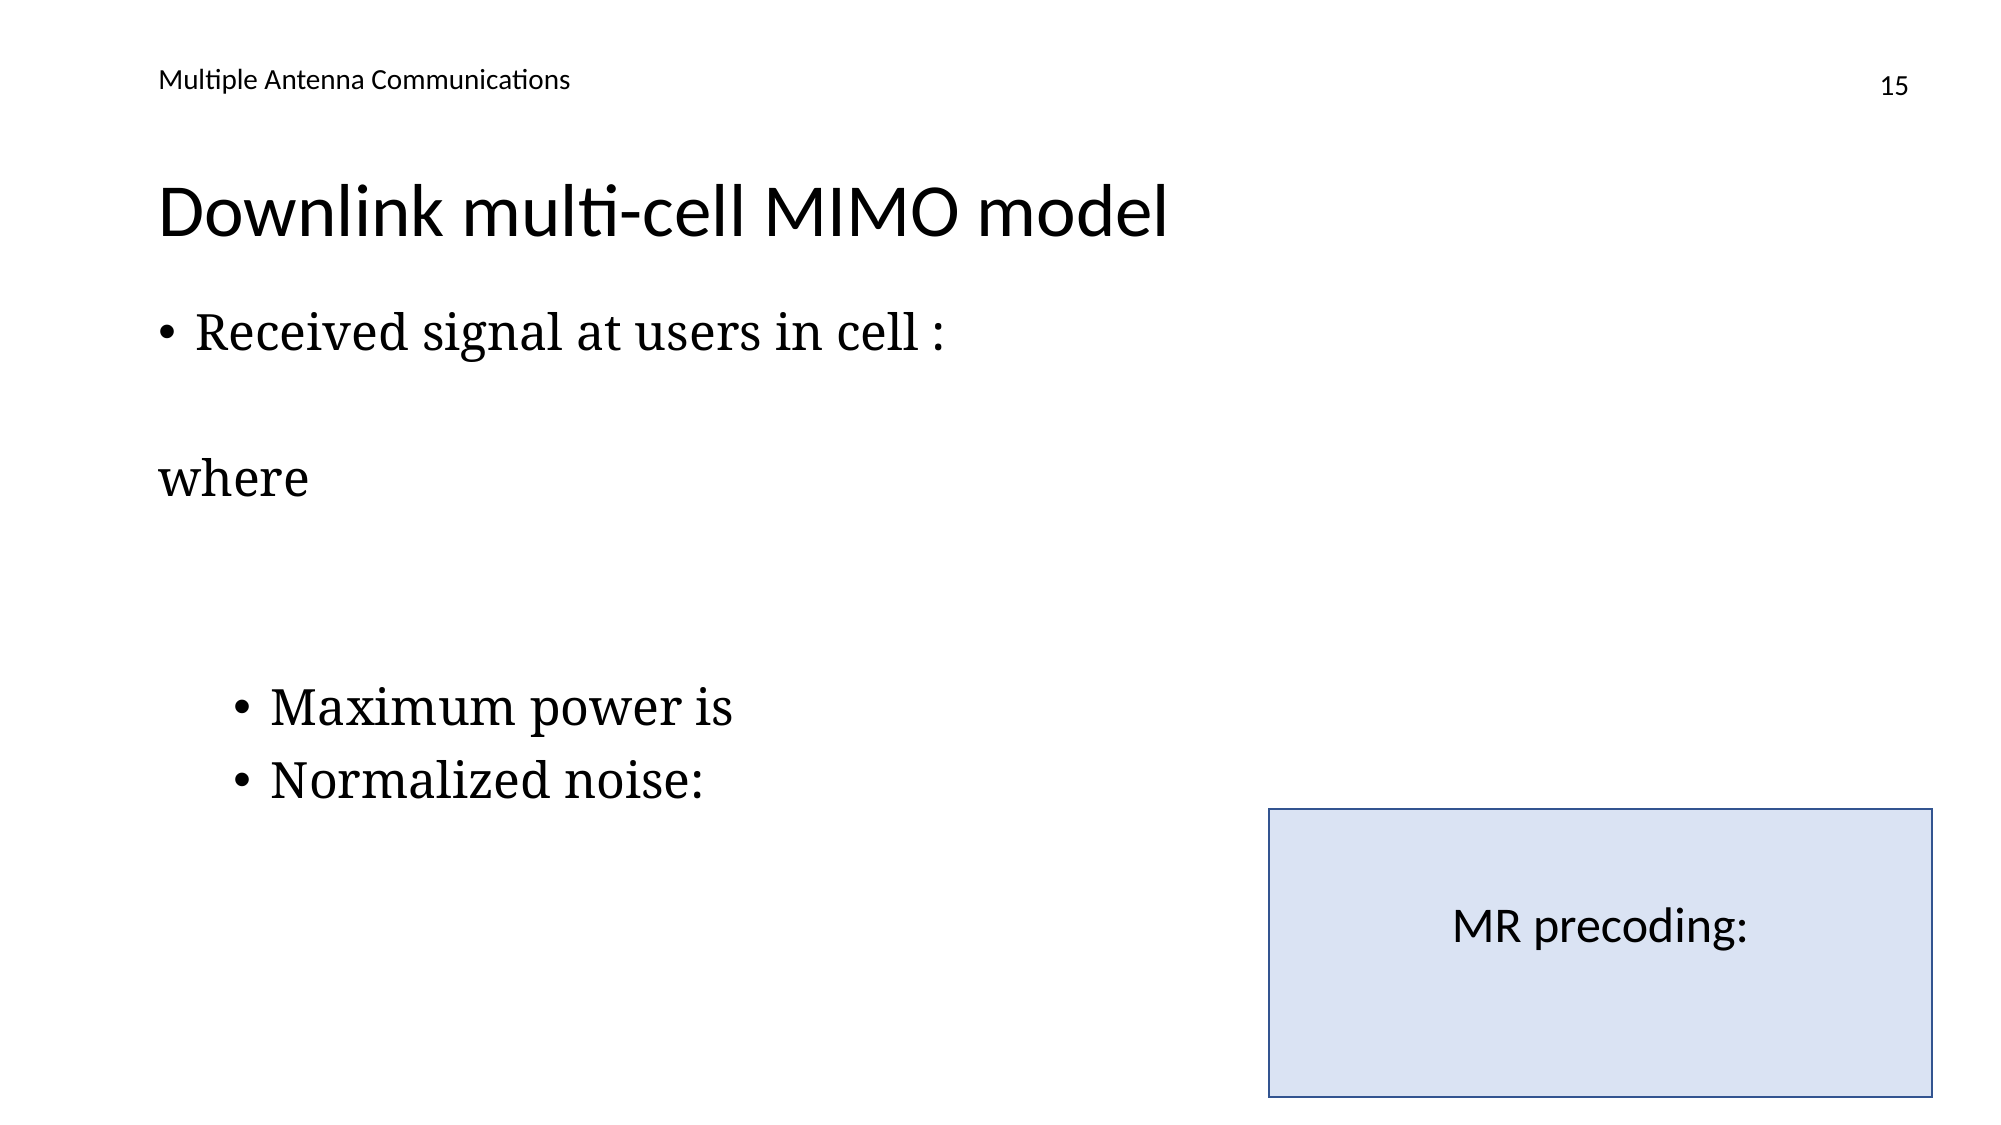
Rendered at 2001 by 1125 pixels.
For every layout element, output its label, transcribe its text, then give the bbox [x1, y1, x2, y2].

title Downlink multi-cell MIMO model [143, 163, 1924, 301]
footer Multiple Antenna Communications [143, 59, 1484, 103]
slide_number 15 [1802, 59, 1924, 103]
